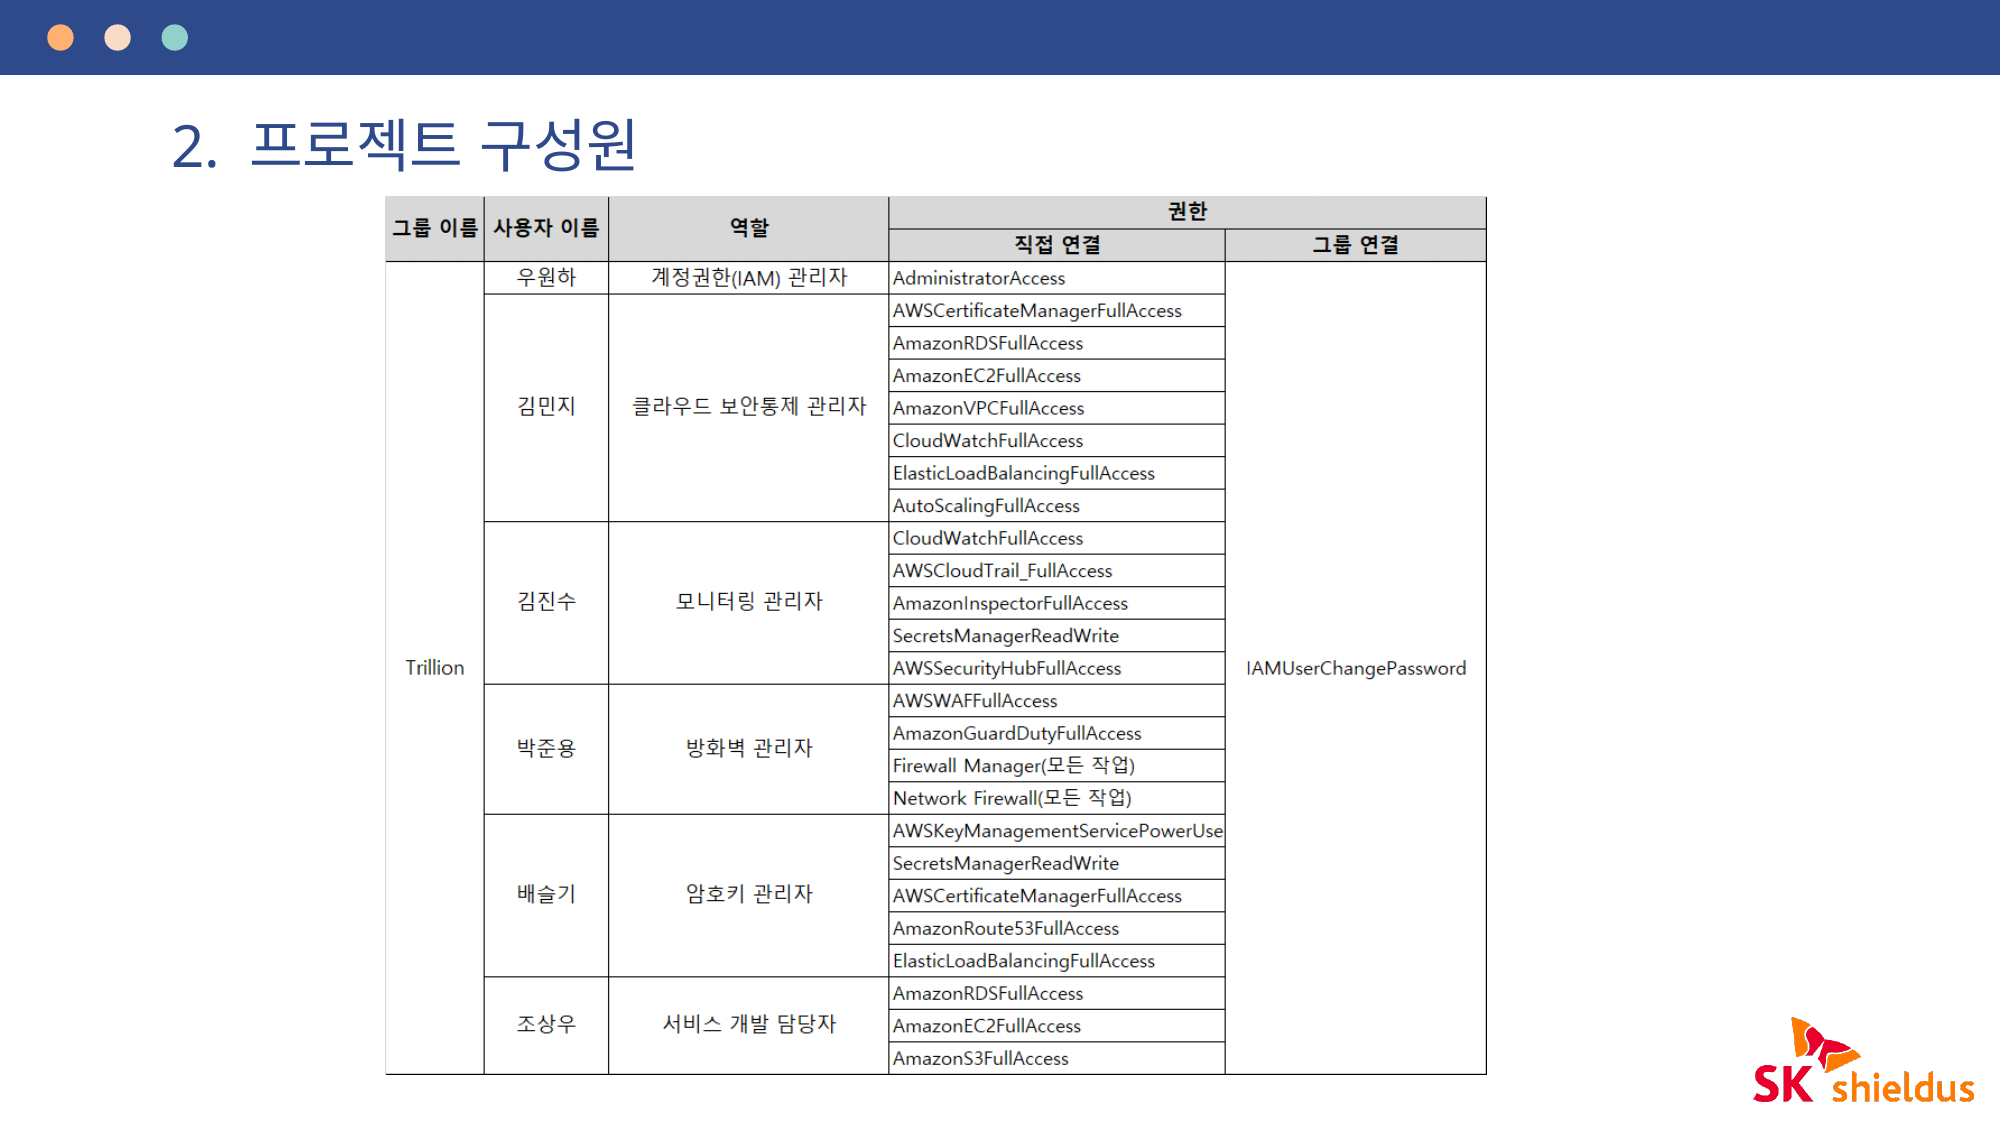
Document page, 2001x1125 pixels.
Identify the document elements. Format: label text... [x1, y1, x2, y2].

picture [1753, 1017, 1974, 1102]
picture [385, 196, 1487, 1075]
title 2. 프로젝트 구성원 [156, 94, 1844, 197]
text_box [0, 0, 2000, 76]
